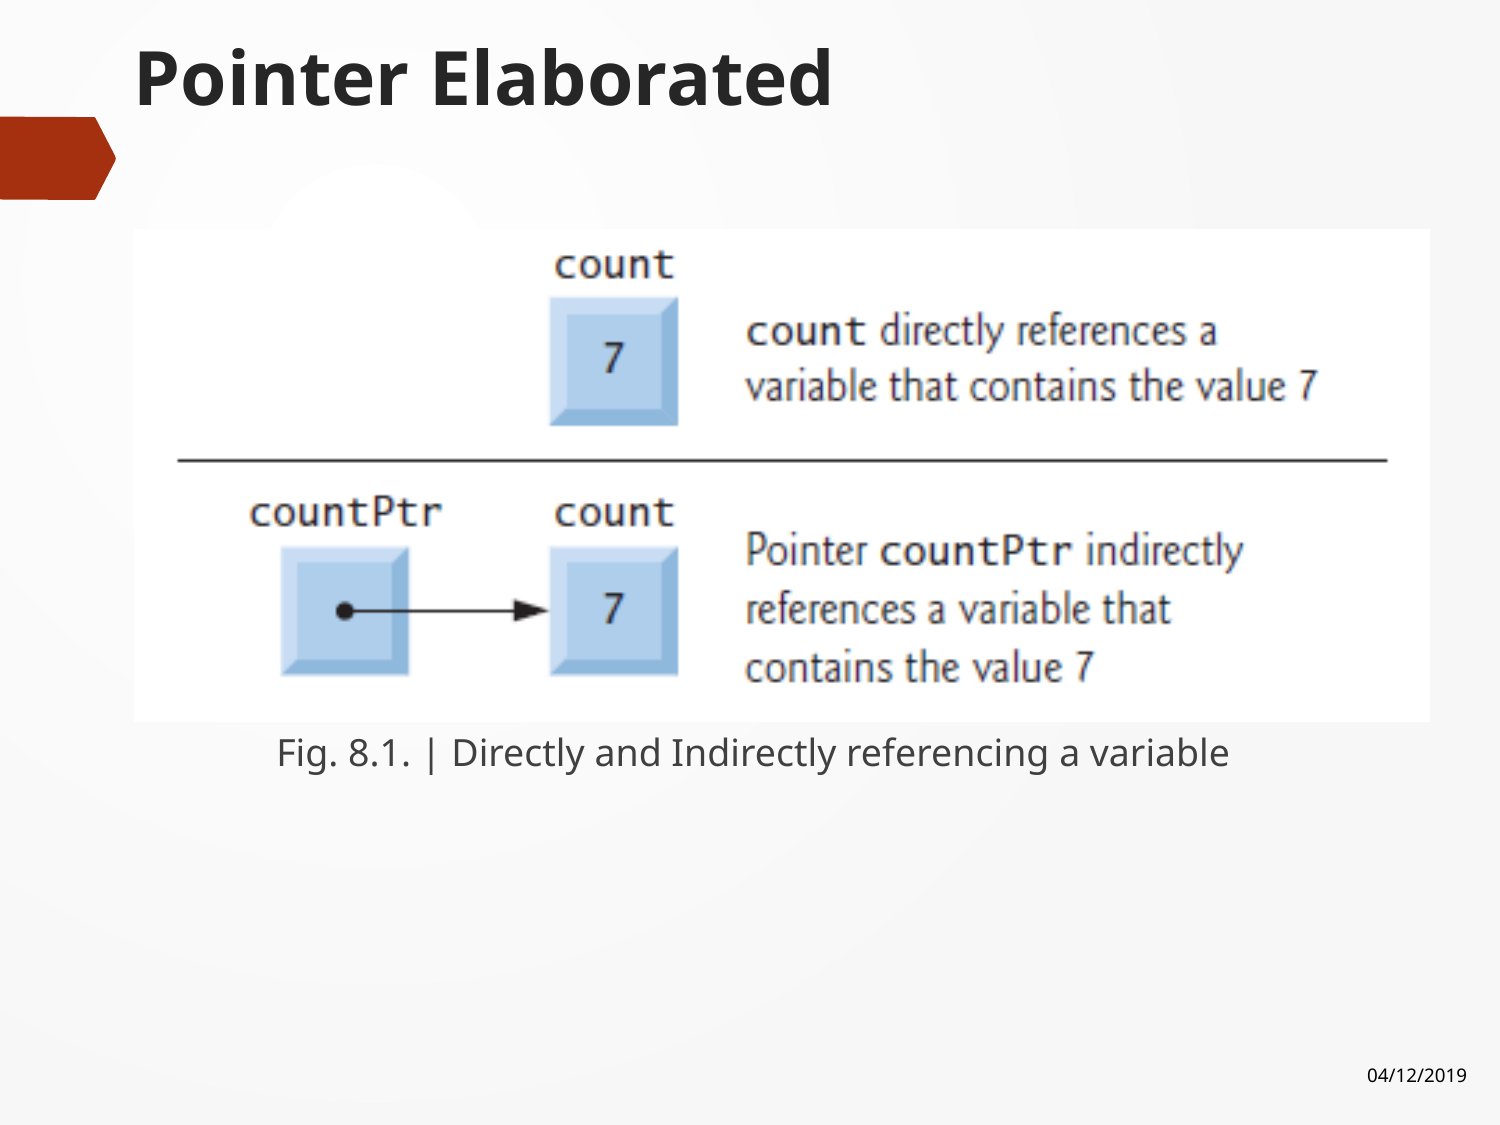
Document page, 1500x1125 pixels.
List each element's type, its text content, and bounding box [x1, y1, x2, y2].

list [134, 229, 1431, 723]
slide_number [1258, 1044, 1483, 1106]
list Fig. 8.1. | Directly and Indirectly referencing a variable [134, 729, 1373, 1033]
title Pointer Elaborated [118, 23, 1482, 158]
